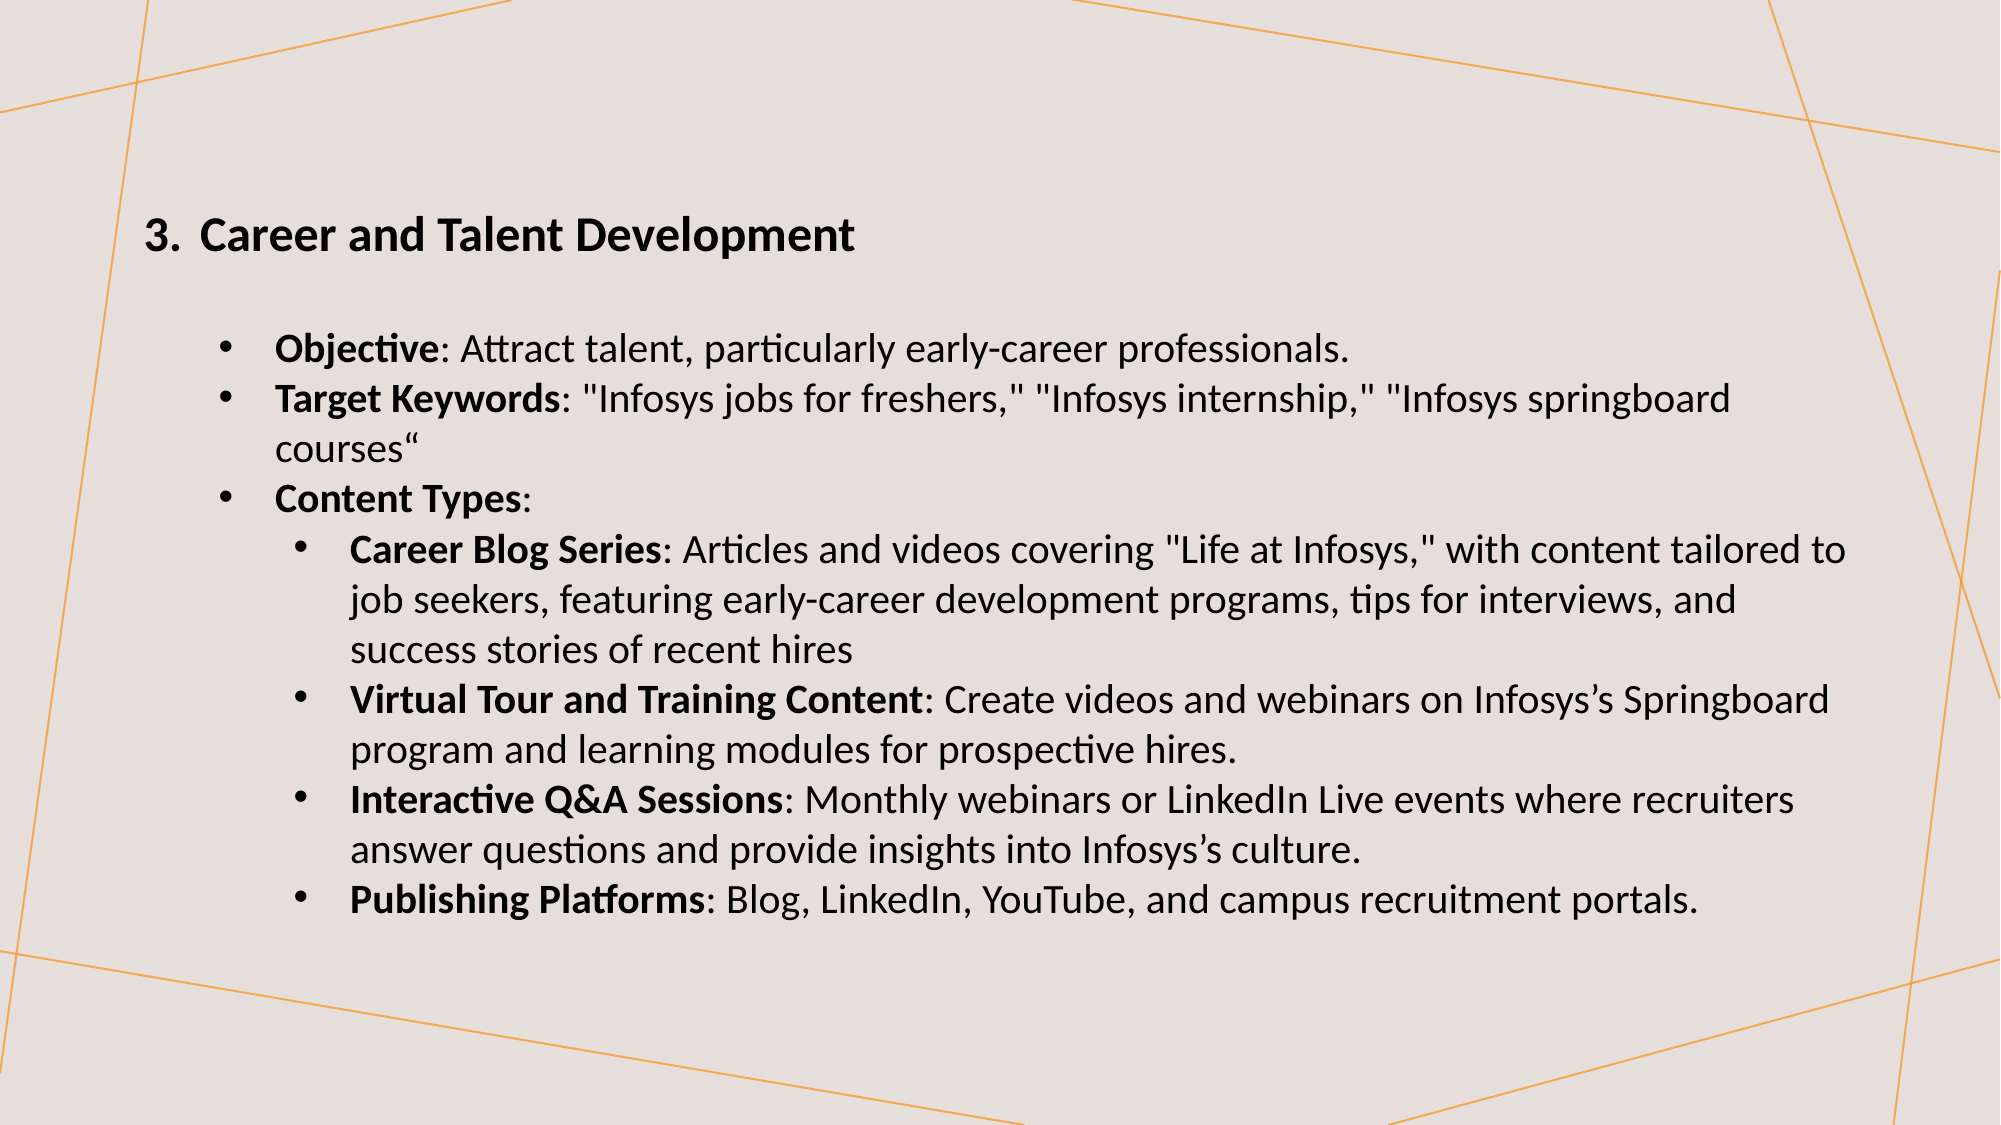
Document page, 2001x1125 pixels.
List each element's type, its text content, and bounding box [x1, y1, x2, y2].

text_box Career and Talent Development Objective: Attract talent, particularly early-career professionals. Target Keywords: "Infosys jobs for freshers," "Infosys internship," "Infosys springboard courses“ Content Types: Career Blog Series: Articles and videos covering "Life at Infosys," with content tailored to job seekers, featuring early-career development programs, tips for interviews, and success stories of recent hires Virtual Tour and Training Content: Create videos and webinars on Infosys’s Springboard program and learning modules for prospective hires. Interactive Q&A Sessions: Monthly webinars or LinkedIn Live events where recruiters answer questions and provide insights into Infosys’s culture. Publishing Platforms: Blog, LinkedIn, YouTube, and campus recruitment portals. [128, 193, 1868, 929]
